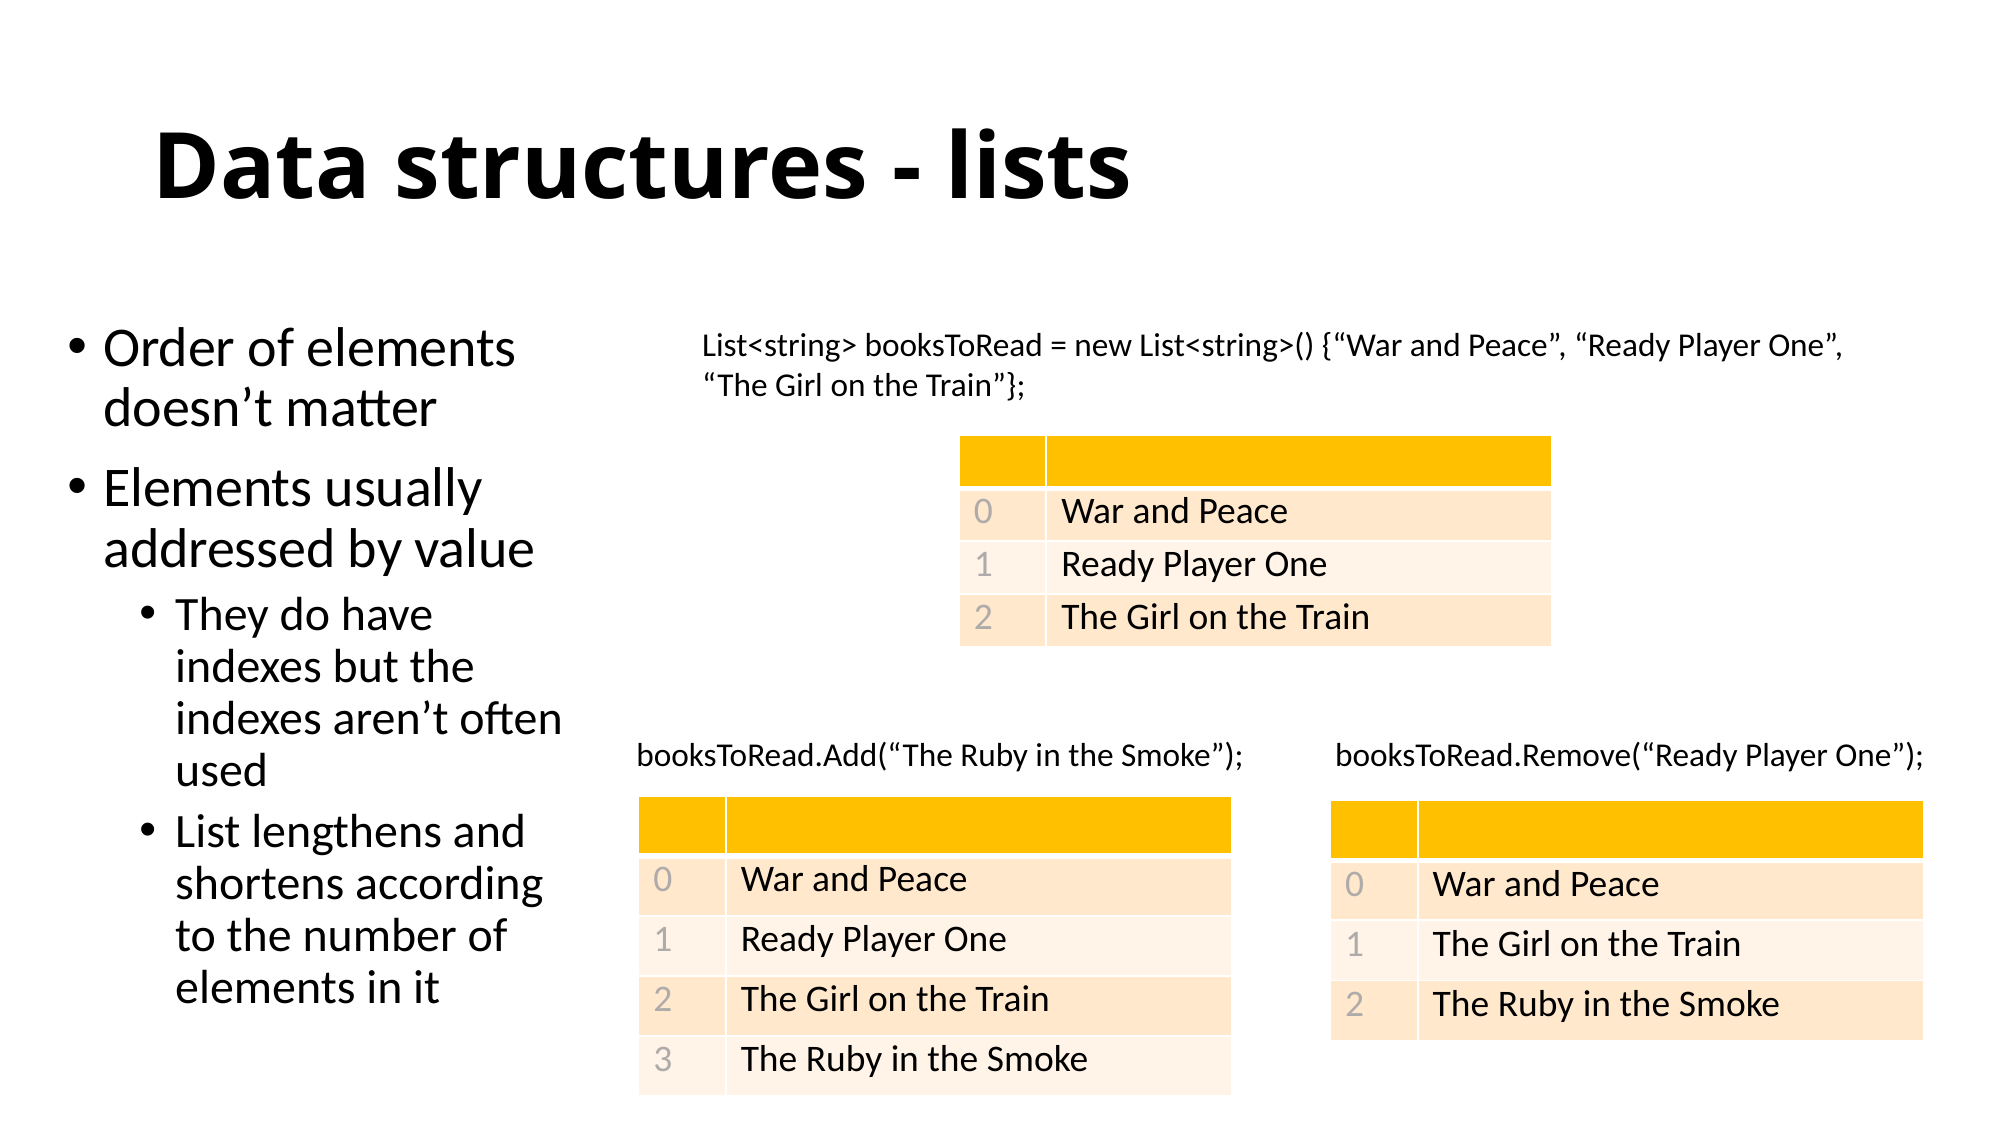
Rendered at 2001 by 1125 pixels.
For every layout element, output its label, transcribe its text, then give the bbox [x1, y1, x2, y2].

table_header [1331, 801, 1417, 858]
table_cell 0 [1331, 863, 1417, 919]
table_header [727, 797, 1231, 853]
table_cell 1 [1331, 921, 1417, 980]
table_cell 2 [1331, 981, 1417, 1040]
text_box List<string> booksToRead = new List<string>() {“War and Peace”, “Ready Player One”, “The Girl on the Train”}; [687, 315, 1927, 411]
table_header [1047, 436, 1551, 486]
table_cell 0 [960, 491, 1045, 540]
table_cell The Girl on the Train [727, 977, 1231, 1035]
table_header [1419, 801, 1923, 858]
table_cell War and Peace [727, 859, 1231, 915]
table_cell War and Peace [1047, 491, 1551, 540]
table_cell 0 [639, 859, 725, 915]
table_cell Ready Player One [727, 917, 1231, 975]
table_header [960, 436, 1045, 486]
text_box booksToRead.Add(“The Ruby in the Smoke”); [621, 725, 1260, 780]
table_cell 2 [960, 595, 1045, 646]
title Data structures - lists [137, 59, 1863, 278]
table_cell The Girl on the Train [1419, 921, 1923, 980]
table_cell 2 [639, 977, 725, 1035]
table_cell War and Peace [1419, 863, 1923, 919]
text_box booksToRead.Remove(“Ready Player One”); [1320, 725, 1940, 780]
table_cell The Ruby in the Smoke [1419, 981, 1923, 1040]
table_cell The Girl on the Train [1047, 595, 1551, 646]
table_cell 1 [639, 917, 725, 975]
table_cell 1 [960, 542, 1045, 593]
table_cell 3 [639, 1037, 725, 1095]
table_header [639, 797, 725, 853]
list Order of elements doesn’t matter Elements usually addressed by value They do have indexes but the indexes aren’t often used List lengthens and shortens according to the number of elements in it [52, 310, 598, 1025]
table_cell The Ruby in the Smoke [727, 1037, 1231, 1095]
table_cell Ready Player One [1047, 542, 1551, 593]
